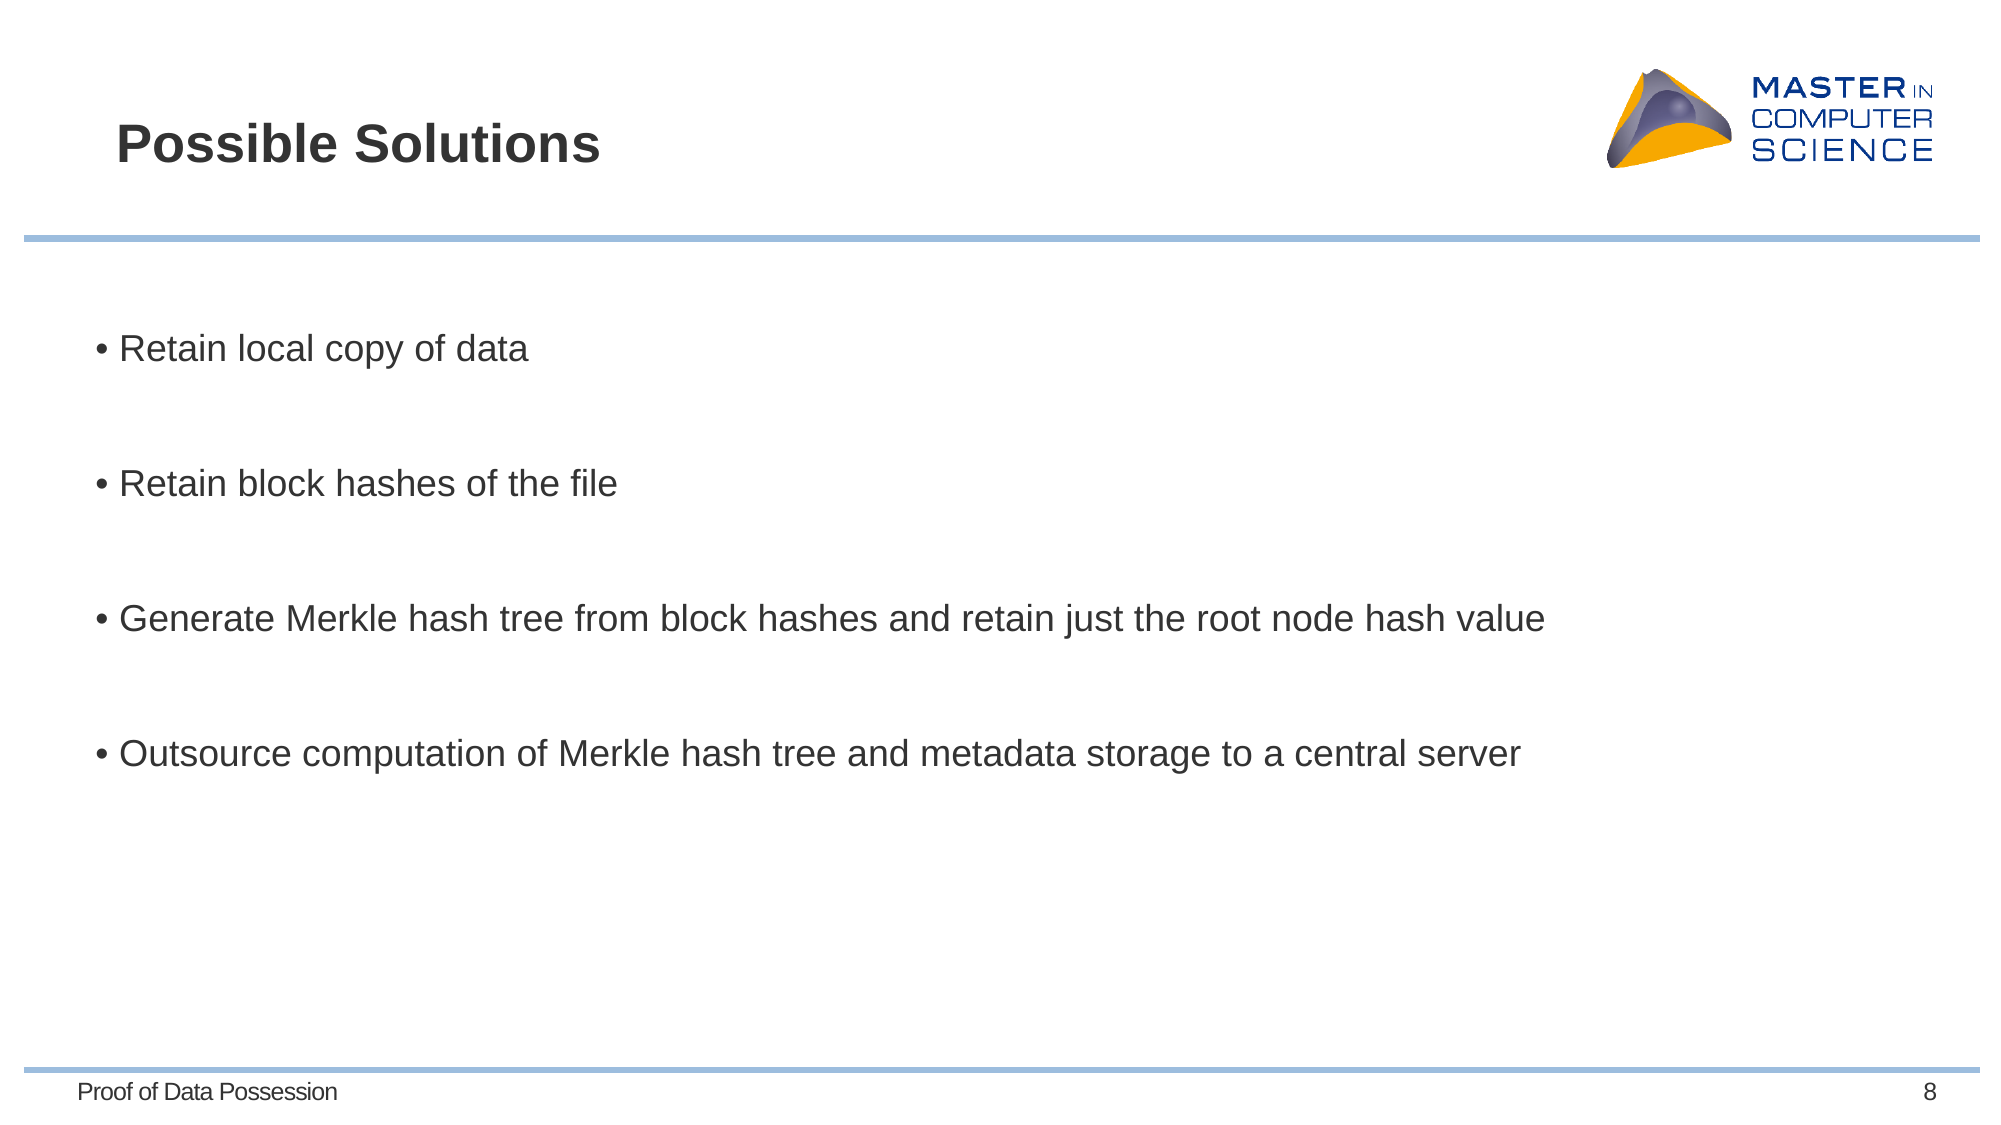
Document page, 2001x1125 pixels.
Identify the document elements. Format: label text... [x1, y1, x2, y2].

title Possible Solutions [115, 108, 1884, 174]
slide_number 8 [1904, 1075, 1984, 1107]
picture [1607, 69, 1932, 168]
list • Retain local copy of data • Retain block hashes of the file • Generate Merkle hash tree from block hashes and retain just the root node hash value • Outsource computation of Merkle hash tree and metadata storage to a central server [95, 279, 1905, 835]
footer Proof of Data Possession [75, 1075, 381, 1107]
